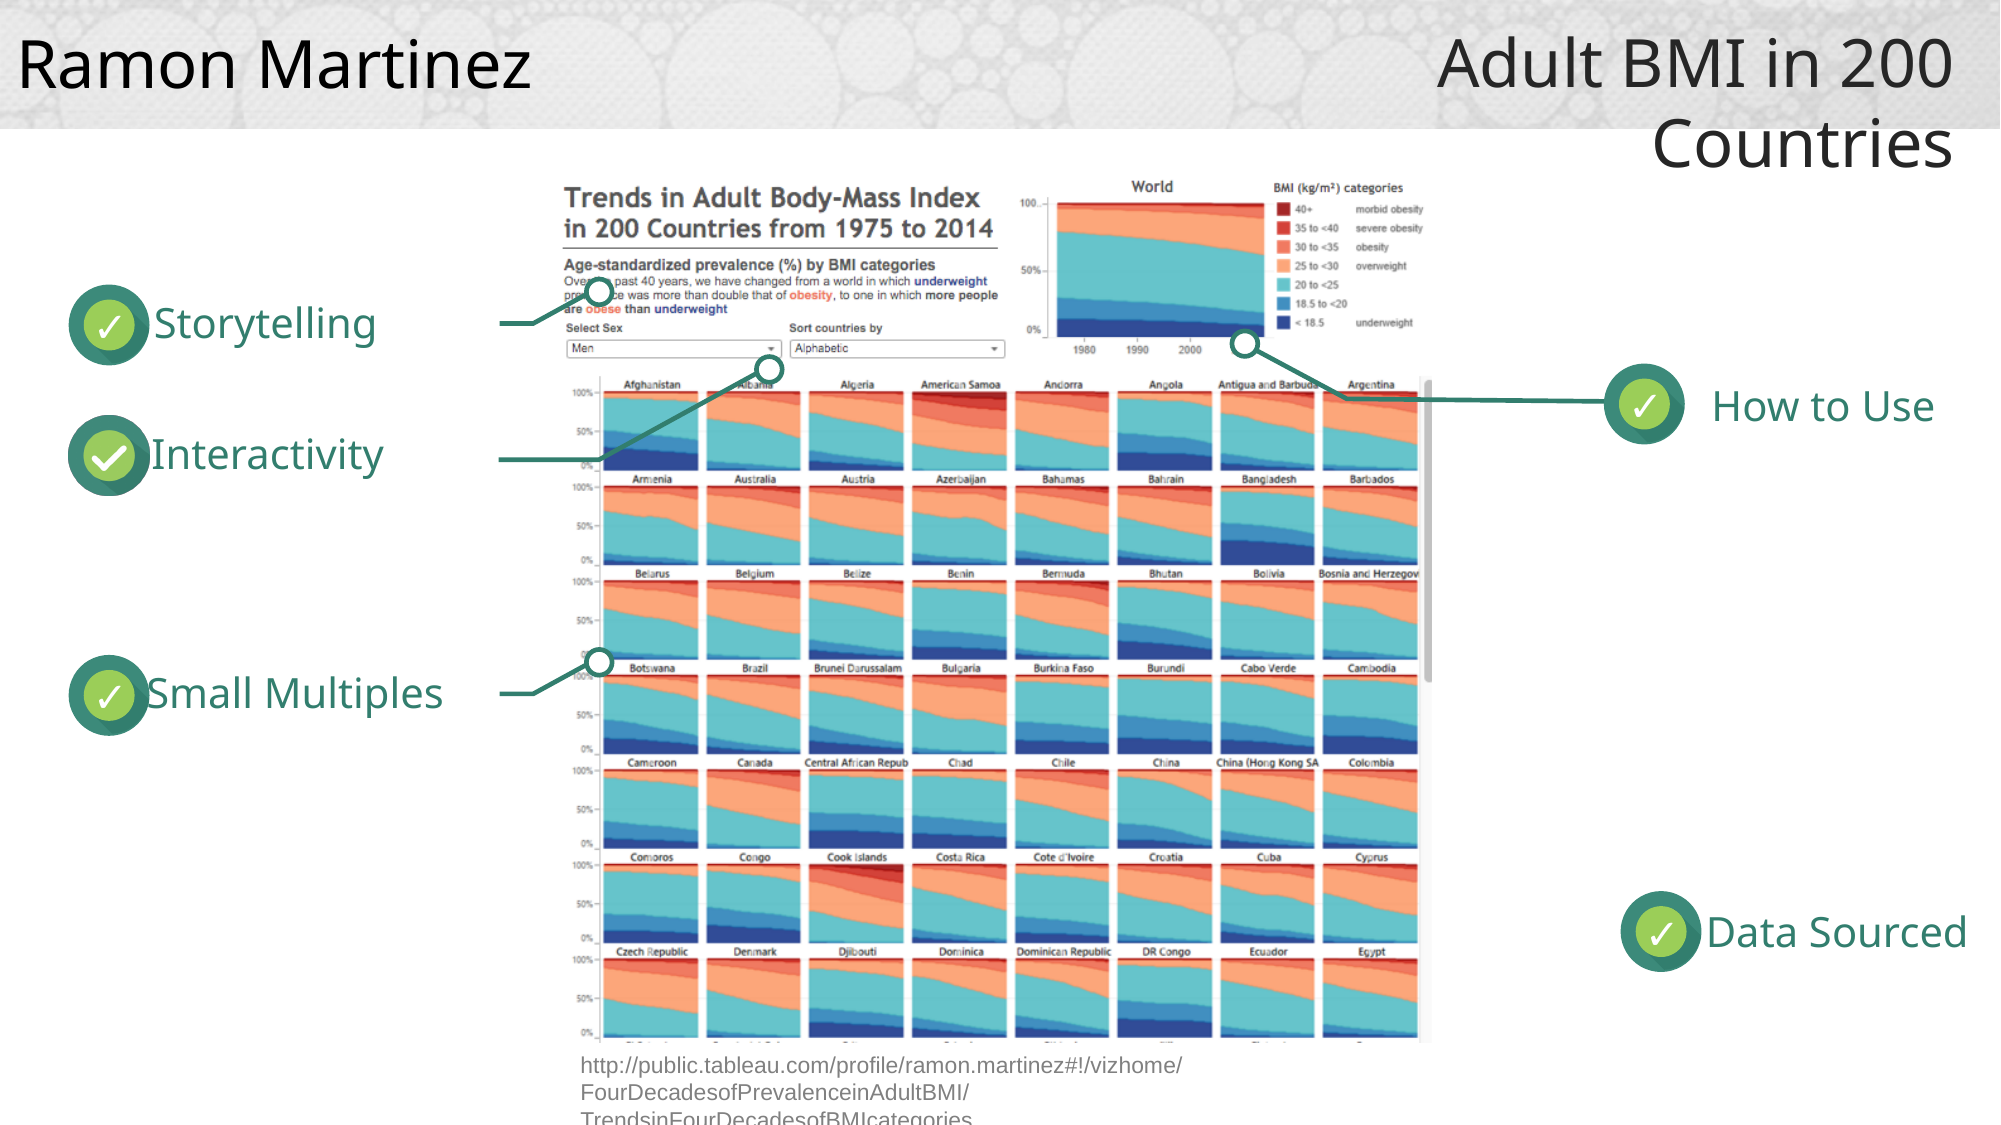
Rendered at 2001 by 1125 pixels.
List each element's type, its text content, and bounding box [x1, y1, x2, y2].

text_box Small Multiples [150, 659, 459, 725]
text_box [498, 441, 554, 461]
text_box [1432, 374, 1603, 403]
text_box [1620, 891, 1969, 972]
text_box Storytelling [150, 289, 393, 354]
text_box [1603, 363, 1685, 445]
text_box [499, 305, 554, 325]
text_box http://public.tableau.com/profile/ramon.martinez#!/vizhome/FourDecadesofPrevalenceinAdultBMI/TrendsinFourDecadesofBMIcategories [565, 1043, 1361, 1125]
text_box Adult BMI in 200 Countries [1171, 129, 1970, 189]
picture [554, 167, 1432, 1043]
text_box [68, 415, 384, 496]
text_box How to Use [1696, 372, 1951, 438]
picture [0, 0, 2000, 129]
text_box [68, 284, 150, 366]
text_box [499, 675, 554, 695]
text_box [68, 654, 150, 736]
